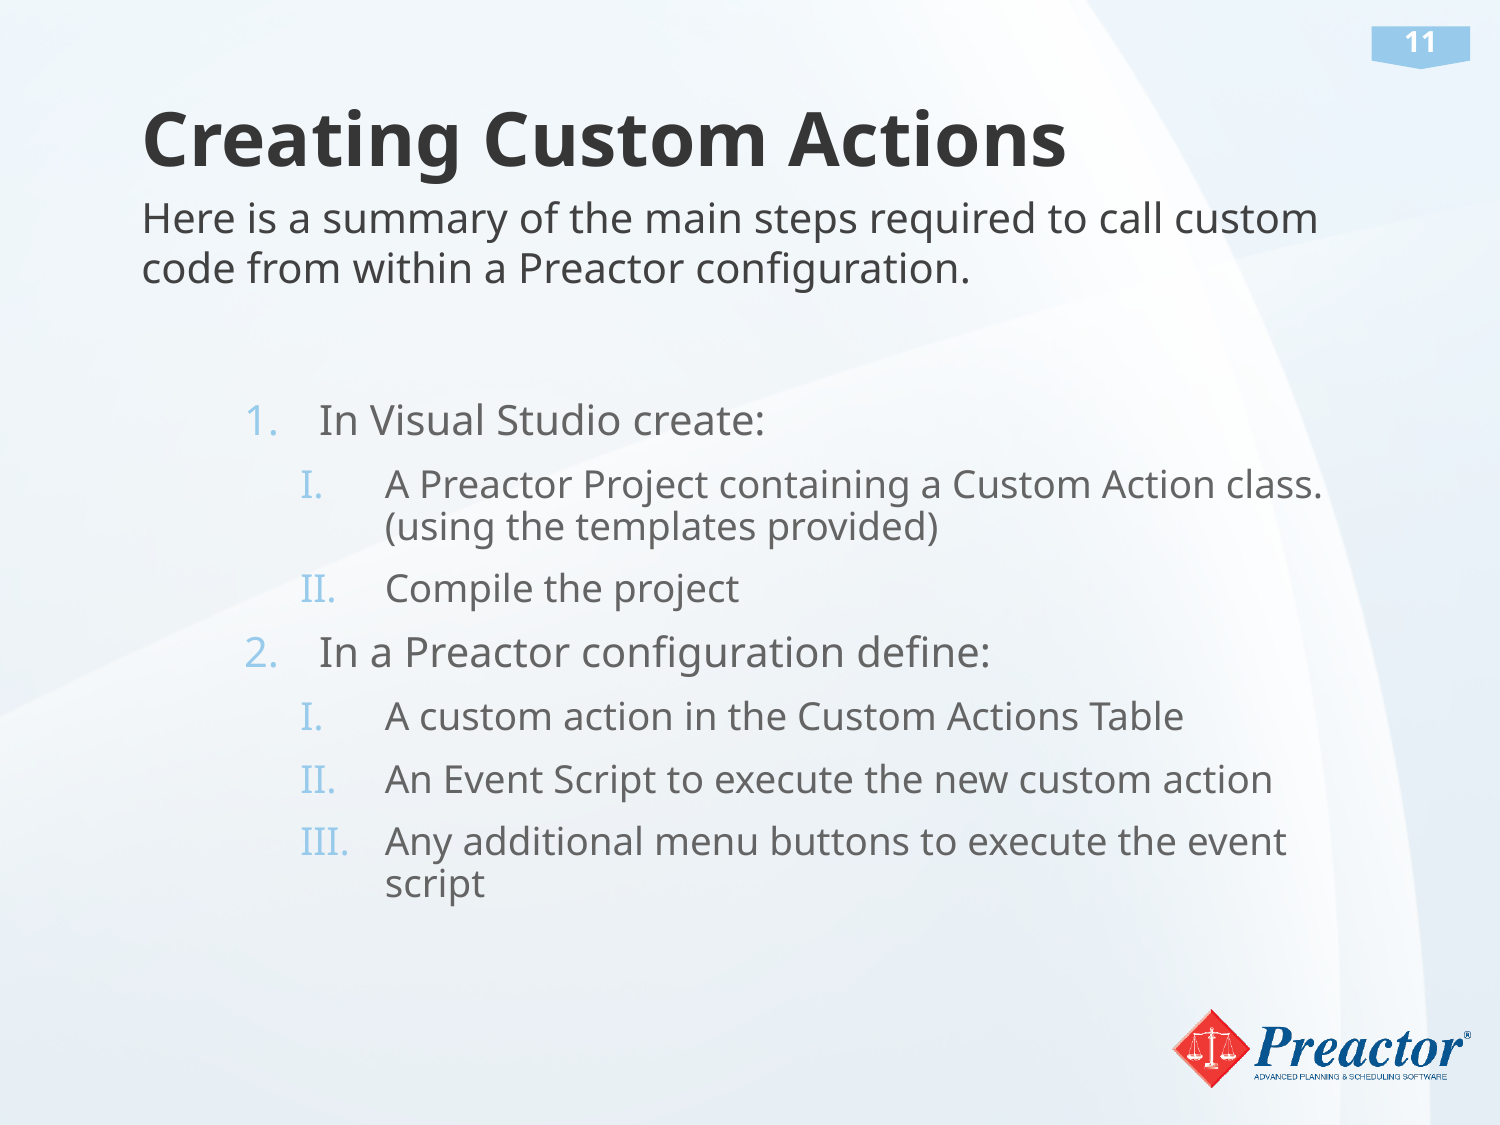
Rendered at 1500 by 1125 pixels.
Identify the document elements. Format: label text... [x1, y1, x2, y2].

text_box In Visual Studio create: A Preactor Project containing a Custom Action class. (using the templates provided) Compile the project In a Preactor configuration define: A custom action in the Custom Actions Table An Event Script to execute the new custom action Any additional menu buttons to execute the event script [138, 392, 1365, 978]
list Here is a summary of the main steps required to call custom code from within a Preactor configuration. [133, 188, 1361, 298]
title Creating Custom Actions [133, 98, 1361, 186]
picture [0, 0, 1500, 1125]
